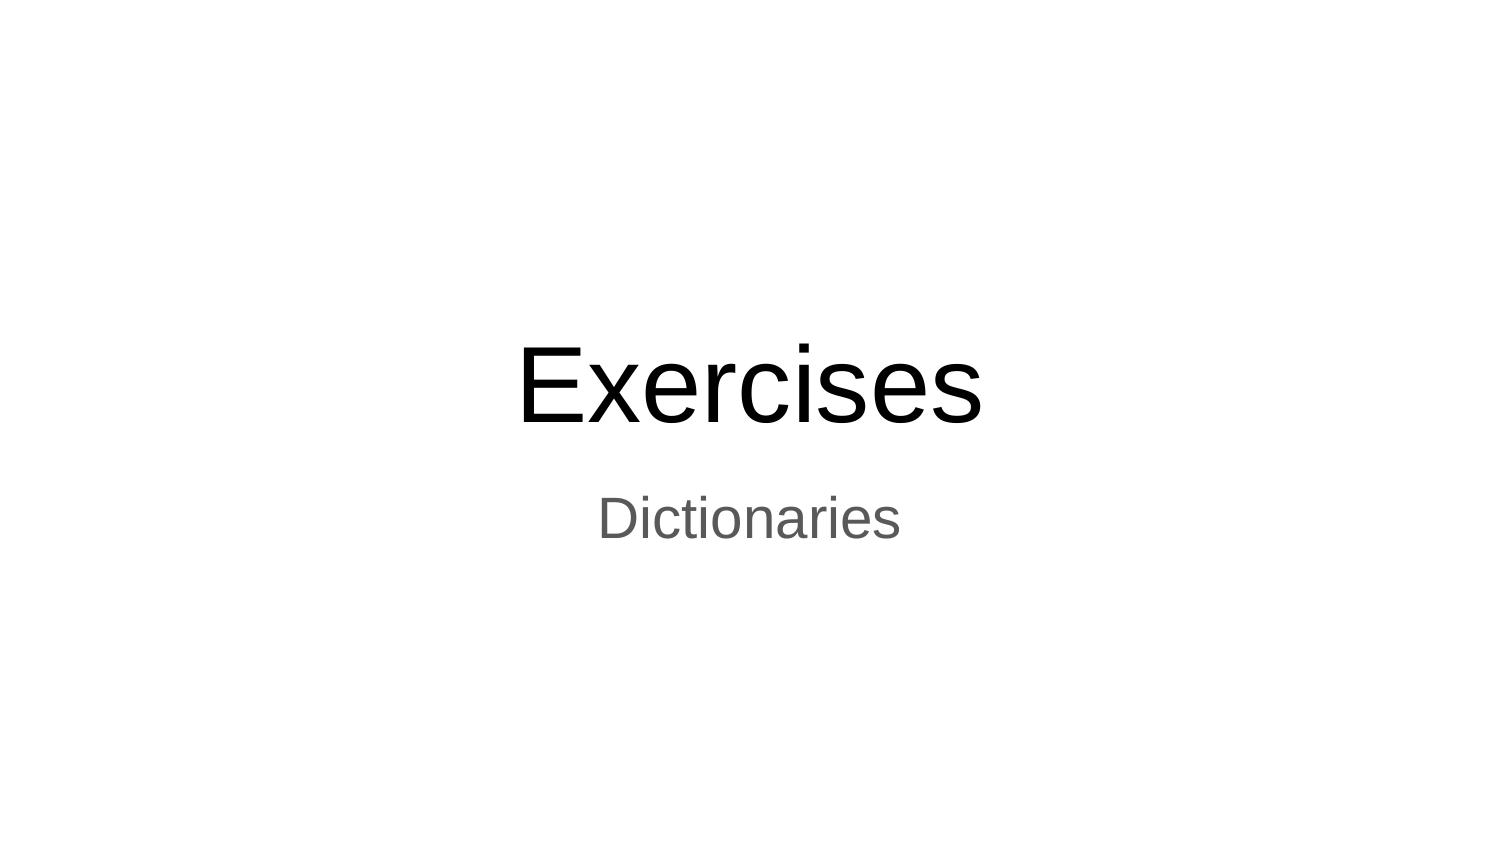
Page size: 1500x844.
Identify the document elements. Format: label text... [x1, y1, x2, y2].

title Exercises [51, 122, 1449, 459]
subtitle Dictionaries [51, 464, 1449, 595]
